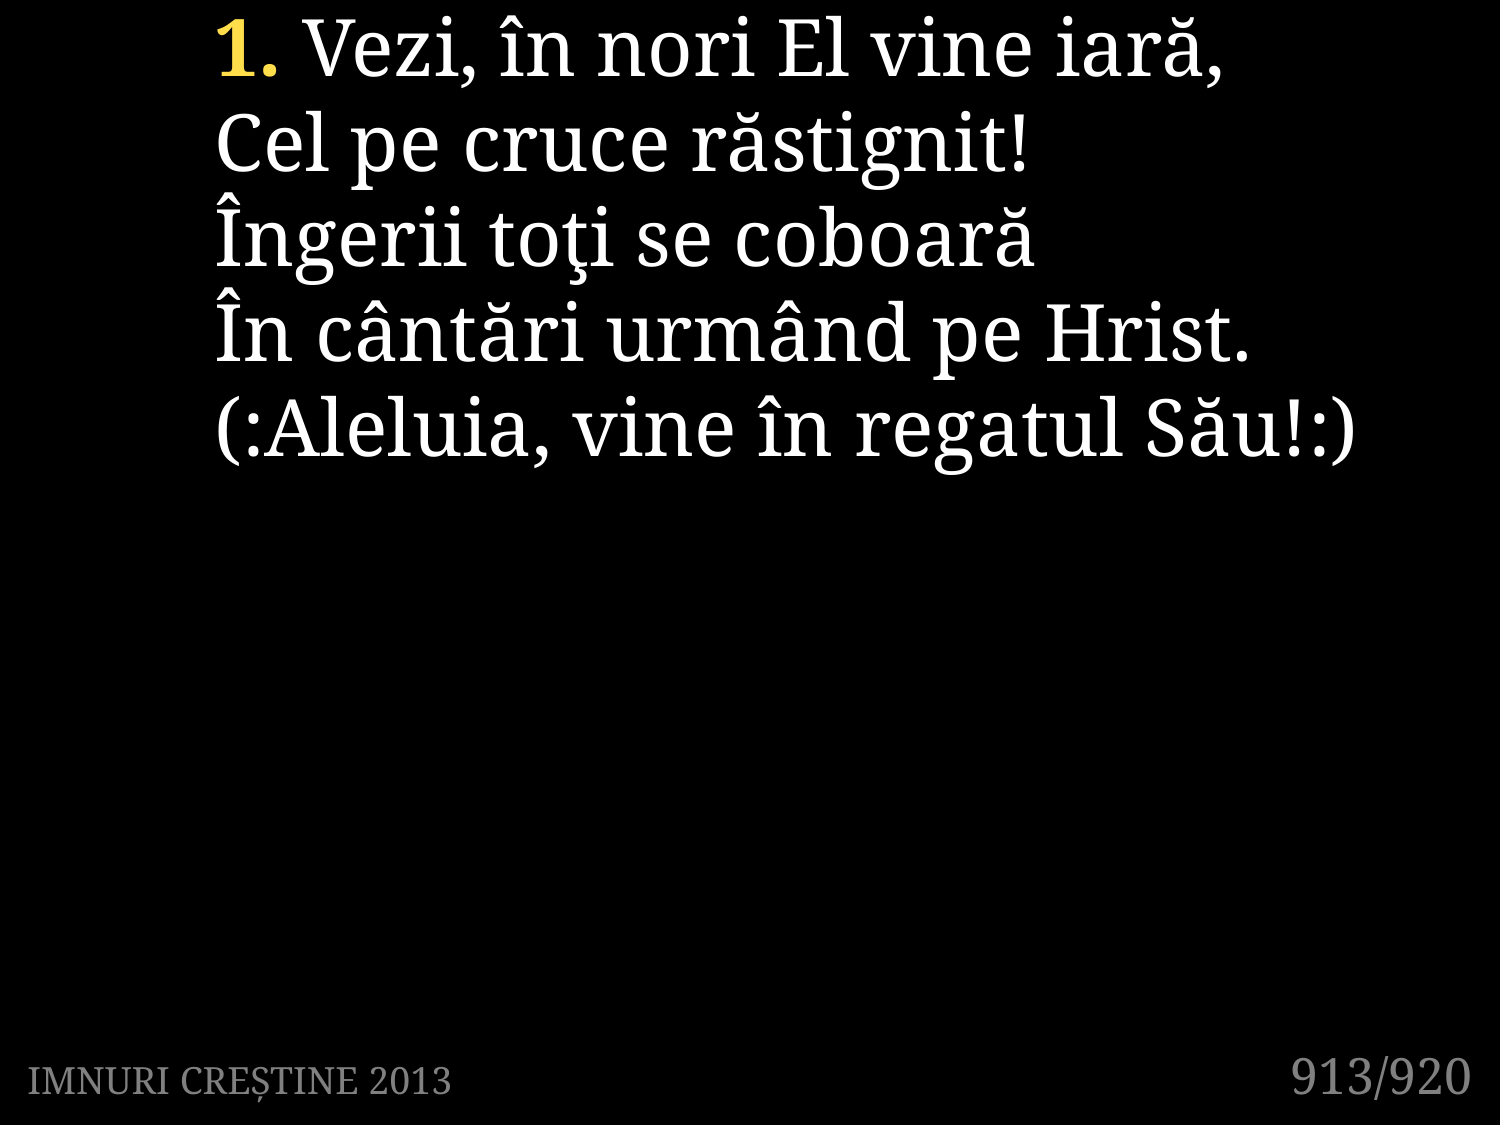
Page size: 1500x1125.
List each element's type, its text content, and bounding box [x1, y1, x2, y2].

text_box 1. Vezi, în nori El vine iară, Cel pe cruce răstignit! Îngerii toţi se coboară În cântări urmând pe Hrist. (:Aleluia, vine în regatul Său!:) [200, 0, 1500, 480]
text_box 913/920 [637, 1037, 1488, 1113]
text_box IMNURI CREȘTINE 2013 [12, 1049, 637, 1110]
